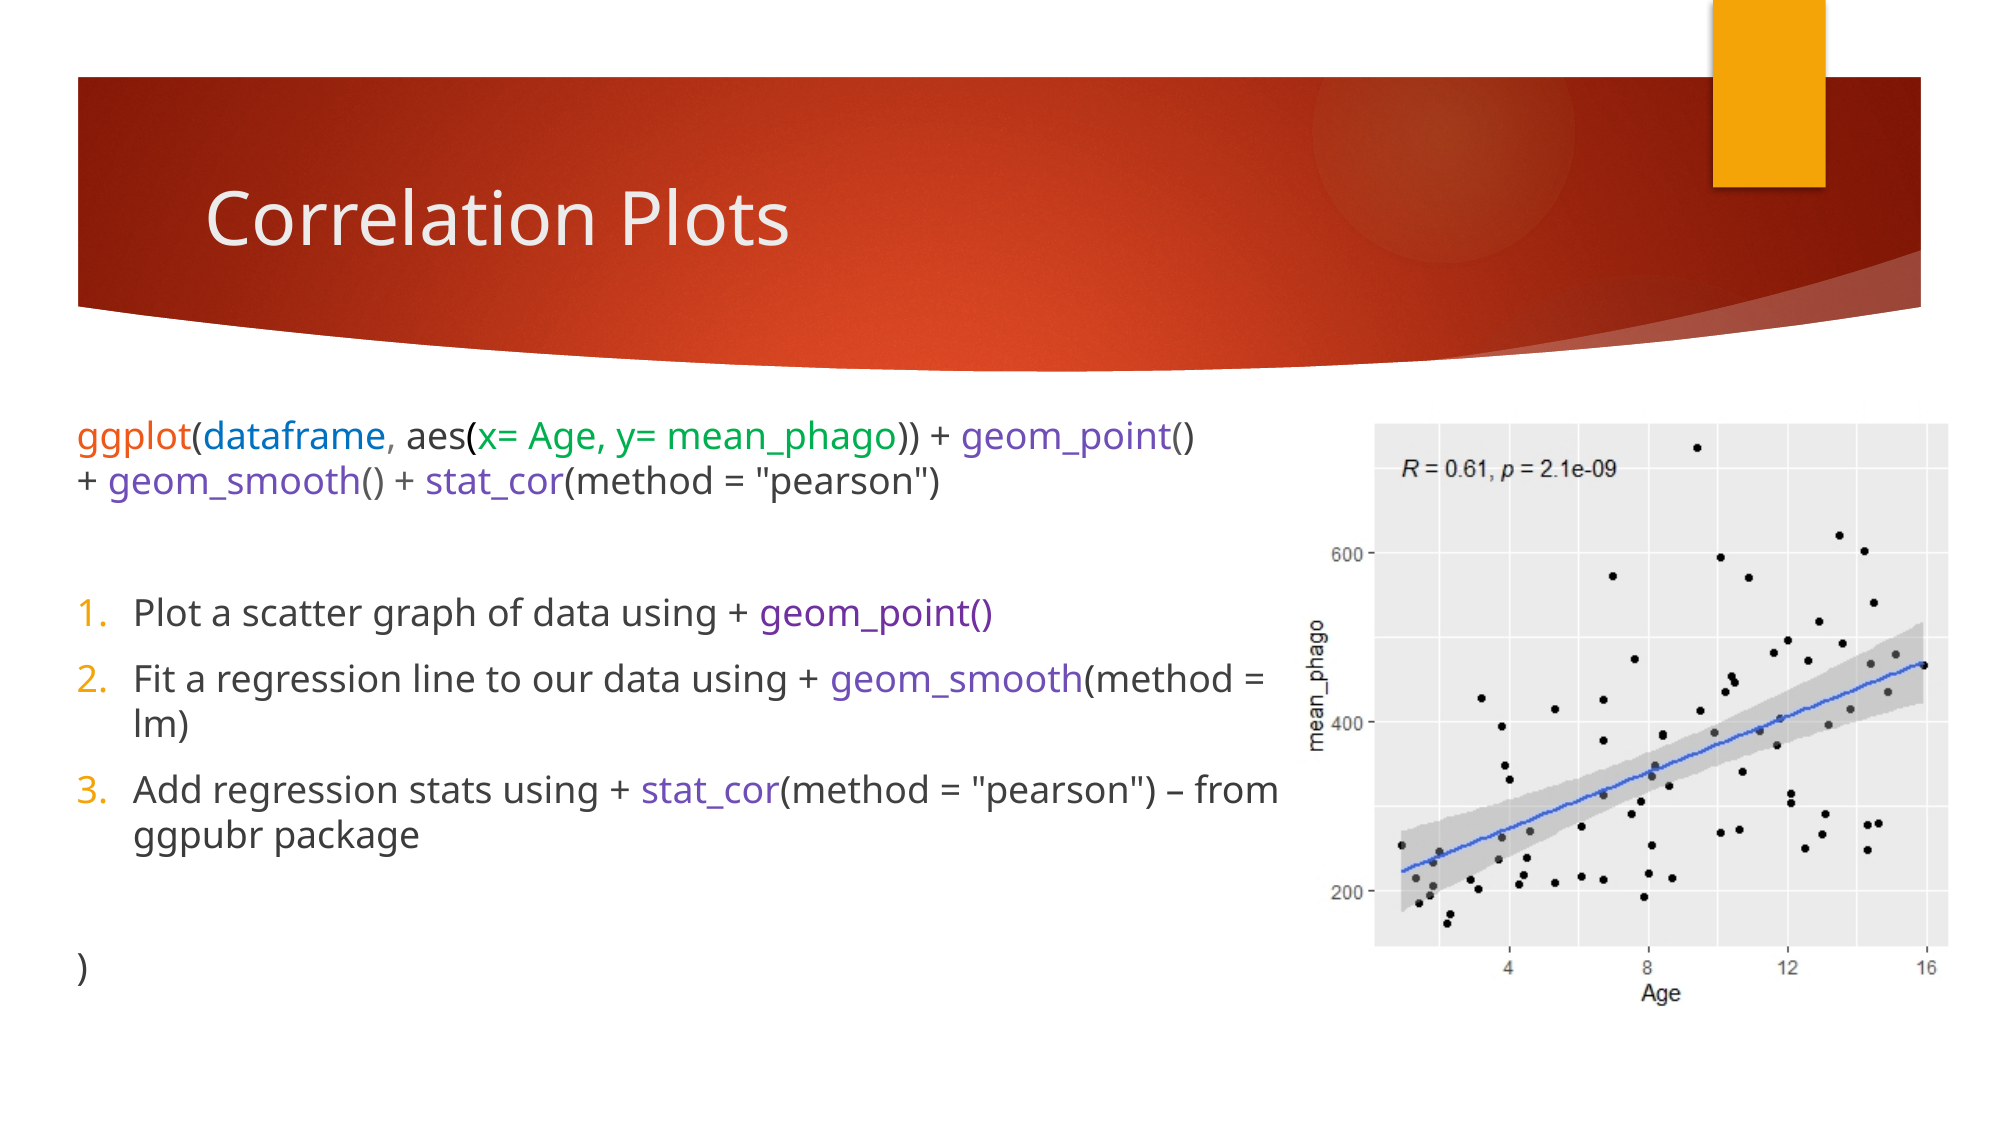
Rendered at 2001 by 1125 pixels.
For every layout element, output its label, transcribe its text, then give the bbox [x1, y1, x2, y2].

title Correlation Plots [189, 155, 1627, 275]
list ggplot(dataframe, aes(x= Age, y= mean_phago)) + geom_point() + geom_smooth() + stat_cor(method = "pearson") Plot a scatter graph of data using + geom_point() Fit a regression line to our data using + geom_smooth(method = lm) Add regression stats using + stat_cor(method = "pearson") – from ggpubr package ) [61, 404, 1287, 963]
picture [1291, 402, 1962, 1017]
